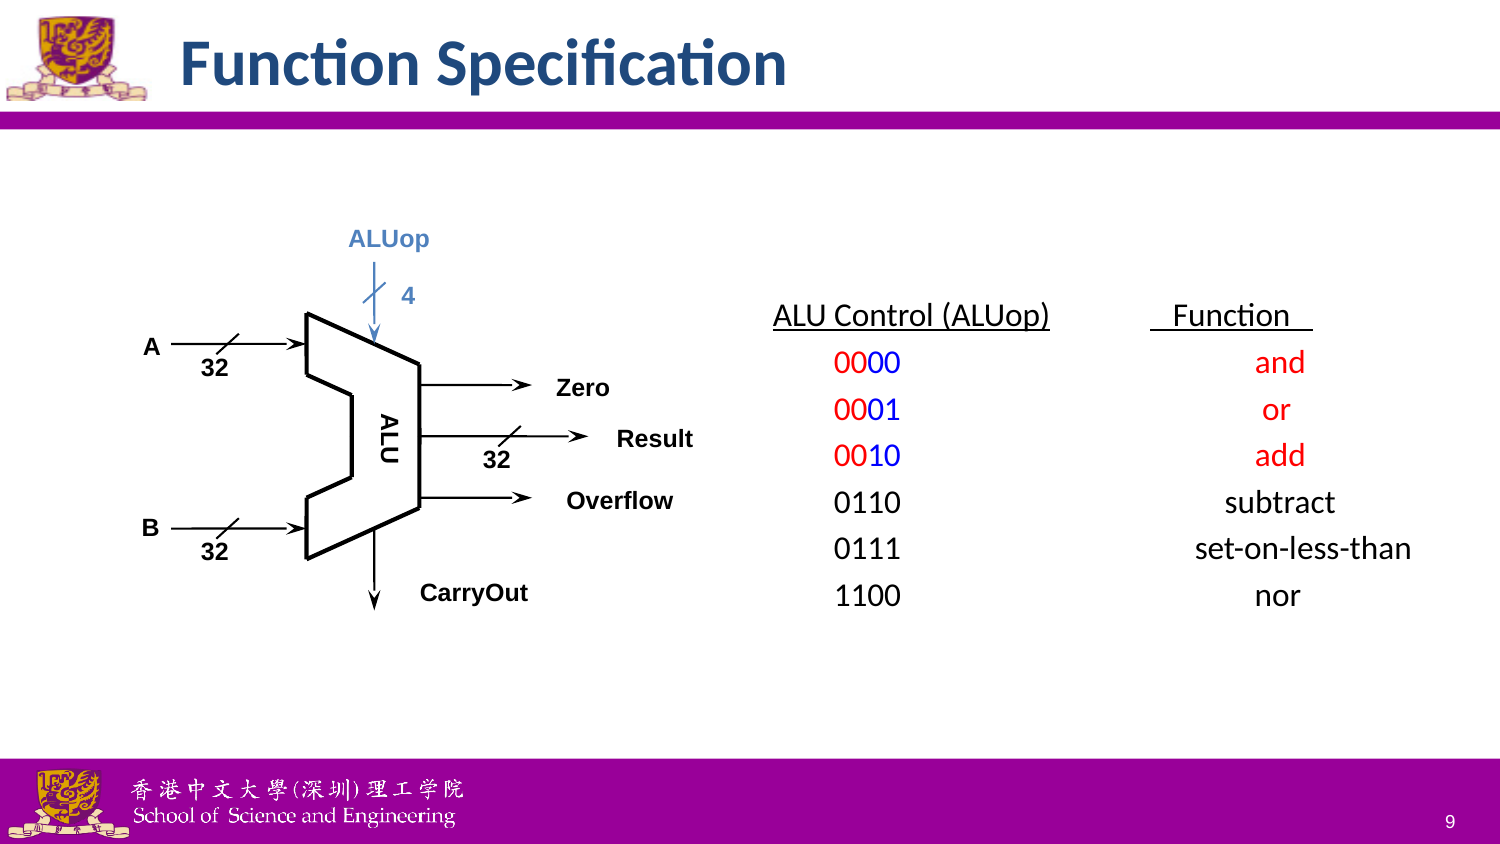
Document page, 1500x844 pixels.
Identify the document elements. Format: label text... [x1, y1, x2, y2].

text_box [122, 216, 725, 624]
text_box ALU Control (ALUop) Function k 0000 and 0001 or 0010 add 0110 subtract 0111 set-on-less-than 1100 nor [765, 290, 1455, 617]
slide_number 9 [1120, 802, 1471, 844]
picture [5, 15, 152, 101]
picture [7, 767, 463, 839]
title Function Specification [164, 20, 1439, 98]
